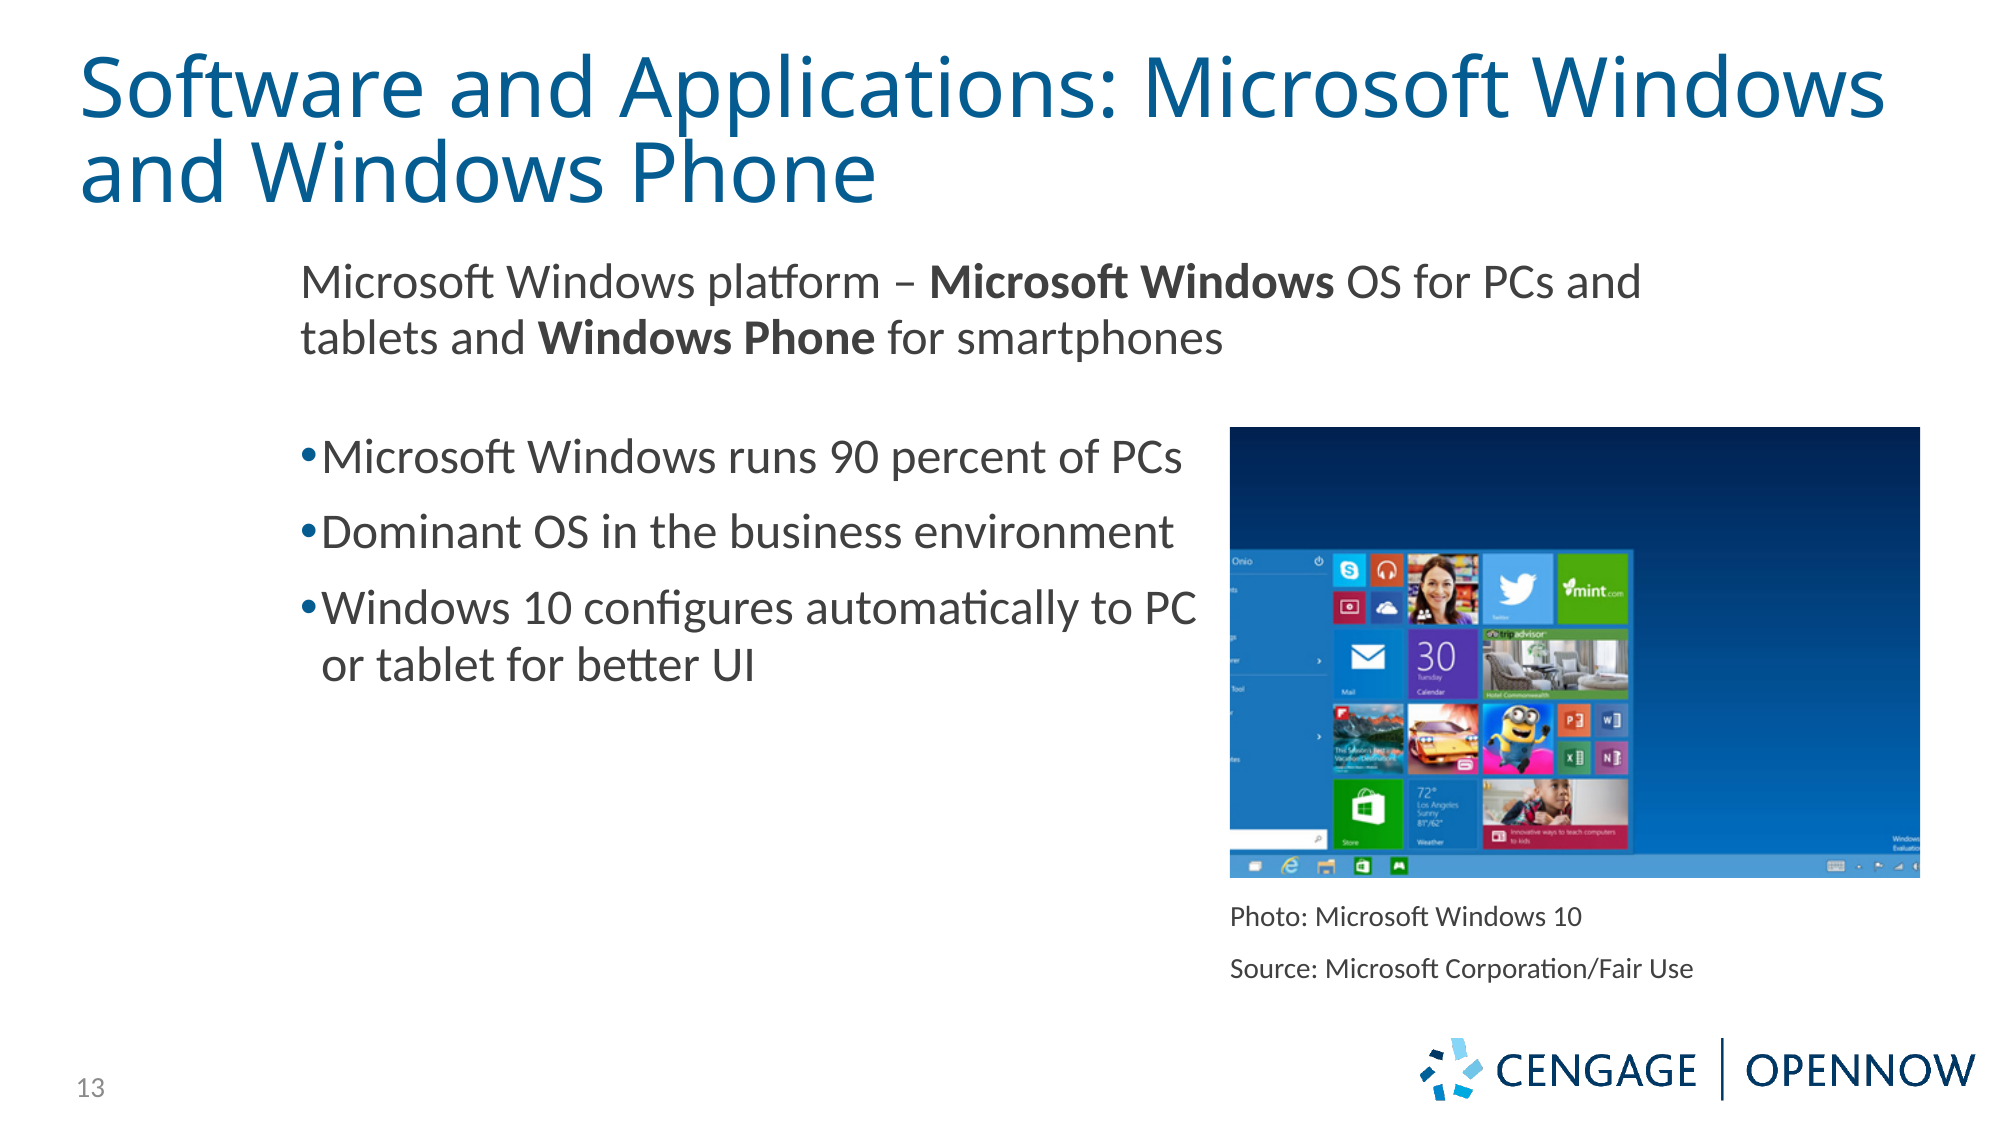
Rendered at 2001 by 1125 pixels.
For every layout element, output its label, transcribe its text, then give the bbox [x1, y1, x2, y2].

picture [1229, 427, 1921, 878]
picture [1395, 1013, 2000, 1125]
list Photo: Microsoft Windows 10 Source: Microsoft Corporation/Fair Use [1230, 900, 1921, 990]
list Microsoft Windows runs 90 percent of PCs Dominant OS in the business environment Windows 10 configures automatically to PC or tablet for better UI [300, 427, 1200, 990]
title Software and Applications: Microsoft Windows and Windows Phone [79, 91, 1921, 179]
list Microsoft Windows platform – Microsoft Windows OS for PCs and tablets and Windows Phone for smartphones [300, 252, 1680, 403]
